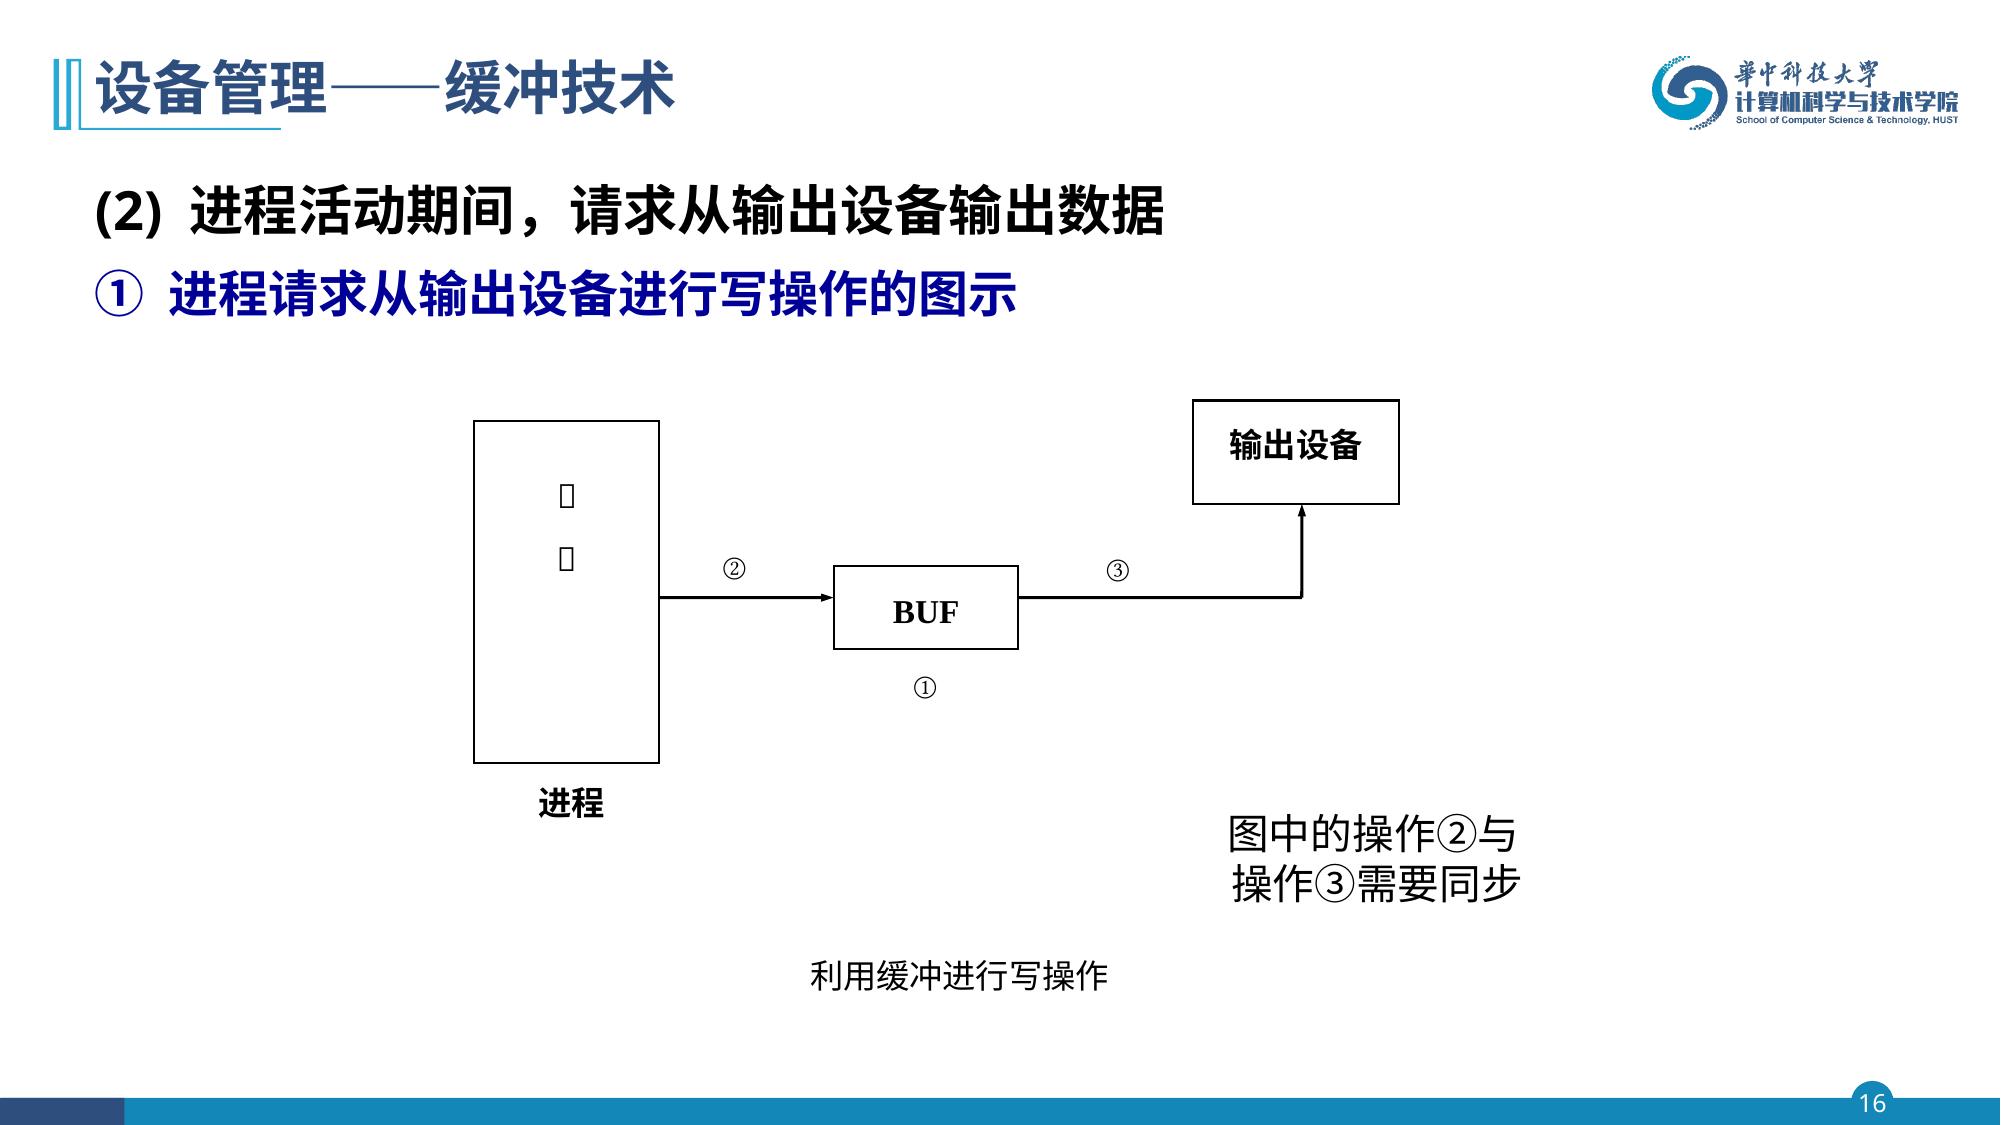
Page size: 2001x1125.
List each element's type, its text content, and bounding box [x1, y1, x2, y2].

title 设备管理——缓冲技术 [80, 51, 1653, 137]
text_box 图中的操作②与 操作③需要同步 [1197, 806, 1551, 915]
text_box 利用缓冲进行写操作 [795, 947, 1143, 1003]
picture [1653, 56, 1958, 130]
picture [1653, 56, 1678, 79]
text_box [474, 400, 1400, 843]
text_box (2) 进程活动期间，请求从输出设备输出数据 ① 进程请求从输出设备进行写操作的图示 [80, 136, 1445, 331]
